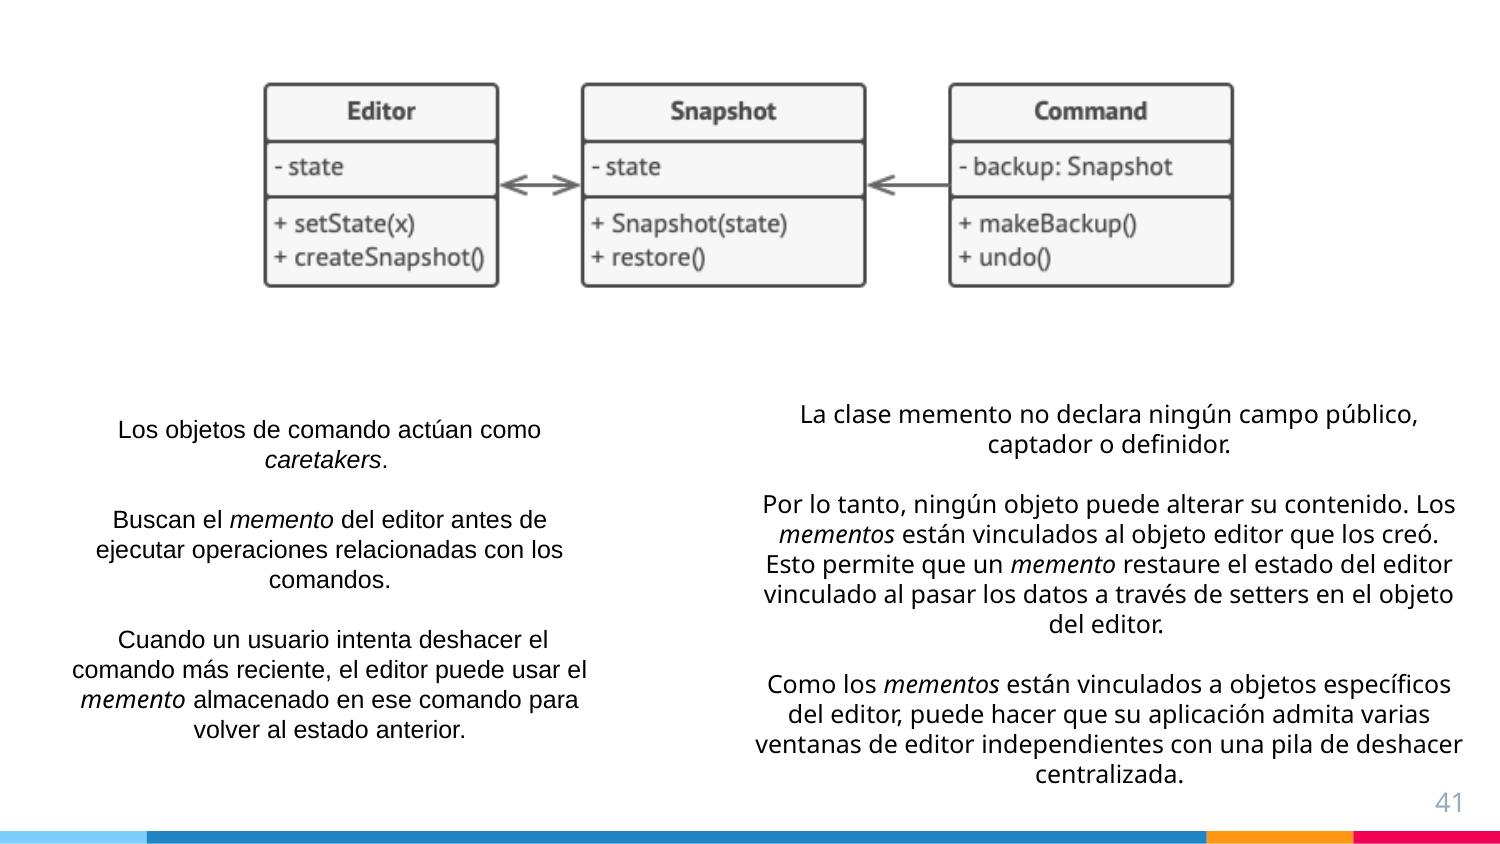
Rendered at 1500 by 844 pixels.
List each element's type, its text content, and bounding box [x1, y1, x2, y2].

text_box Los objetos de comando actúan como caretakers. Buscan el memento del editor antes de ejecutar operaciones relacionadas con los comandos. Cuando un usuario intenta deshacer el comando más reciente, el editor puede usar el memento almacenado en ese comando para volver al estado anterior. [50, 406, 610, 751]
picture [249, 68, 1251, 303]
text_box La clase memento no declara ningún campo público, captador o definidor. Por lo tanto, ningún objeto puede alterar su contenido. Los mementos están vinculados al objeto editor que los creó. Esto permite que un memento restaure el estado del editor vinculado al pasar los datos a través de setters en el objeto del editor. Como los mementos están vinculados a objetos específicos del editor, puede hacer que su aplicación admita varias ventanas de editor independientes con una pila de deshacer centralizada. [738, 391, 1482, 796]
slide_number 41 [1391, 796, 1482, 822]
